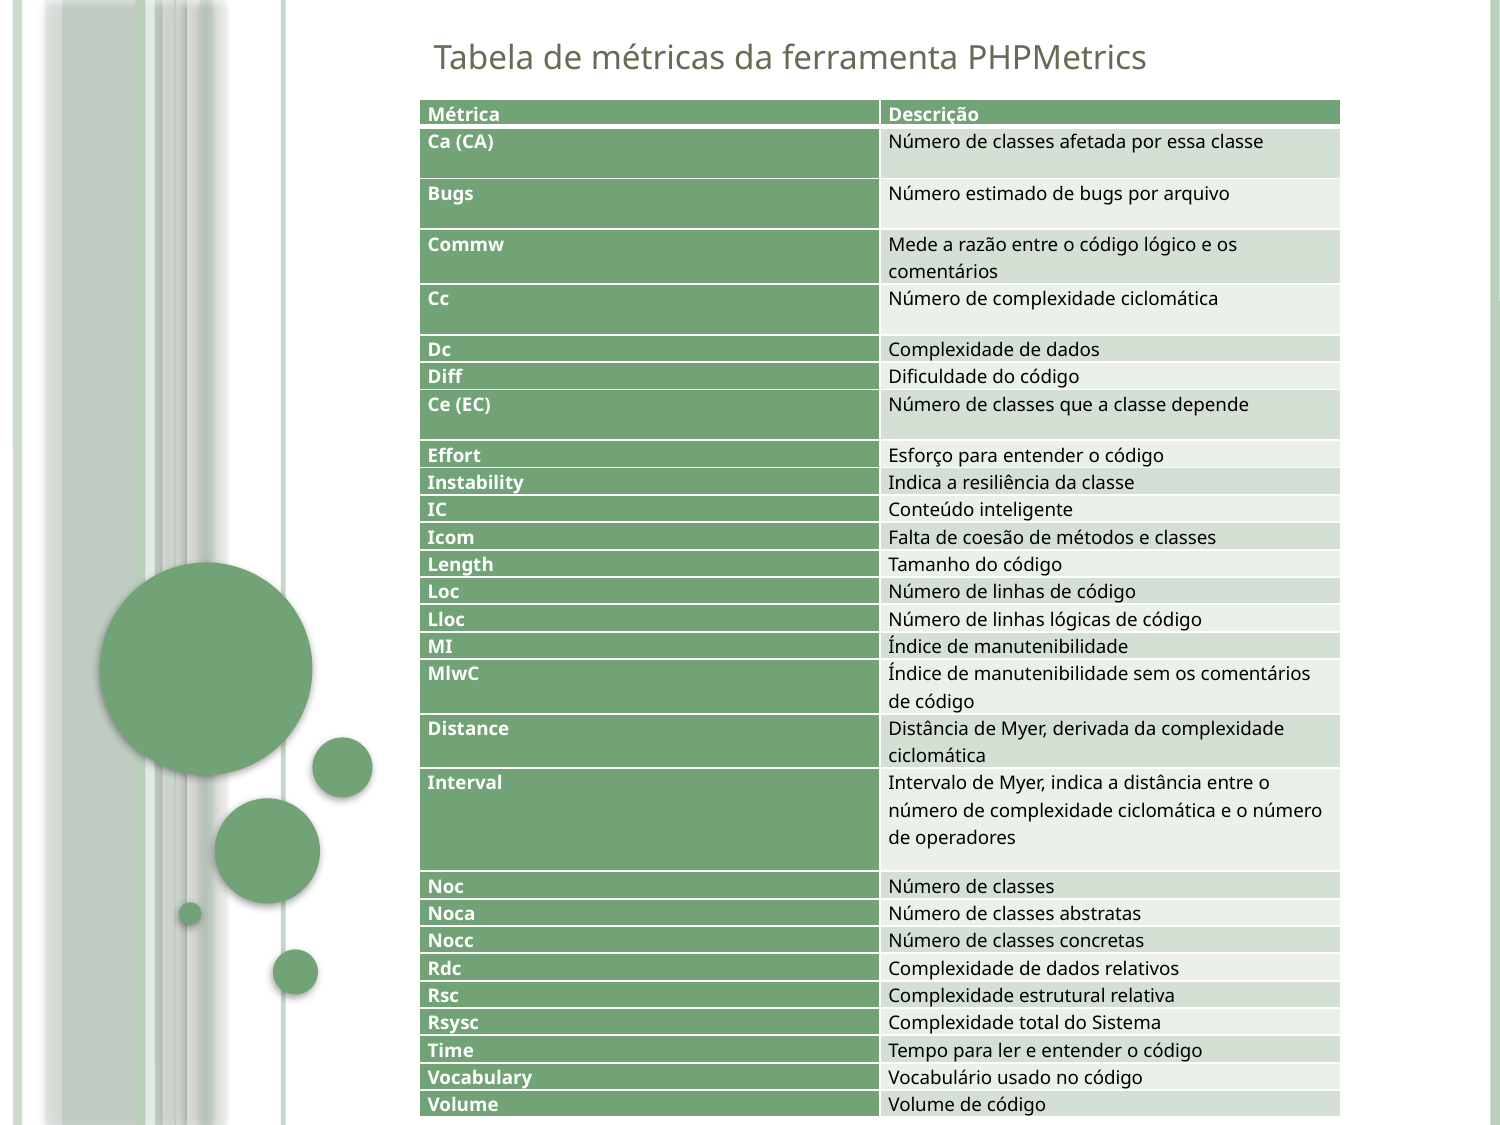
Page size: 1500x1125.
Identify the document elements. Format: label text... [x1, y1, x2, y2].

table_cell Loc [420, 578, 879, 603]
table_cell Número de classes afetada por essa classe [881, 129, 1340, 178]
table_cell Tamanho do código [881, 551, 1340, 576]
table_cell Length [420, 551, 879, 576]
table_cell Noca [420, 900, 879, 925]
table_cell Rsc [420, 982, 879, 1007]
table_cell Conteúdo inteligente [881, 496, 1340, 521]
table_cell Número de classes que a classe depende [881, 390, 1340, 439]
table_cell Vocabulary [420, 1064, 879, 1089]
table_cell Vocabulário usado no código [881, 1064, 1340, 1089]
table_cell Índice de manutenibilidade [881, 633, 1340, 658]
table_cell Falta de coesão de métodos e classes [881, 523, 1340, 549]
table_cell Índice de manutenibilidade sem os comentários de código [881, 660, 1340, 713]
table_cell Dc [420, 336, 879, 361]
table_cell Distância de Myer, derivada da complexidade ciclomática [881, 715, 1340, 767]
table_cell Complexidade estrutural relativa [881, 982, 1340, 1007]
table_header Métrica [420, 100, 879, 124]
table_cell Complexidade de dados [881, 336, 1340, 361]
table_cell Complexidade de dados relativos [881, 954, 1340, 980]
table_cell Número de classes [881, 872, 1340, 898]
table_cell Volume [420, 1091, 879, 1116]
table_cell Commw [420, 230, 879, 283]
table_cell Ce (EC) [420, 390, 879, 439]
table_cell Esforço para entender o código [881, 441, 1340, 467]
table_cell Distance [420, 715, 879, 767]
table_cell Effort [420, 441, 879, 467]
table_cell Tempo para ler e entender o código [881, 1036, 1340, 1062]
table_cell Nocc [420, 927, 879, 952]
table_cell MI [420, 633, 879, 658]
table_cell Time [420, 1036, 879, 1062]
table_cell Número de linhas lógicas de código [881, 605, 1340, 631]
table_cell Número estimado de bugs por arquivo [881, 179, 1340, 228]
table_cell Intervalo de Myer, indica a distância entre o número de complexidade ciclomática e o número de operadores [881, 769, 1340, 870]
table_cell Número de classes concretas [881, 927, 1340, 952]
table_cell Número de linhas de código [881, 578, 1340, 603]
table_cell Mede a razão entre o código lógico e os comentários [881, 230, 1340, 283]
table_cell Icom [420, 523, 879, 549]
table_cell Diff [420, 363, 879, 389]
table_cell Ca (CA) [420, 129, 879, 178]
table_cell Indica a resiliência da classe [881, 468, 1340, 494]
table_header Descrição [881, 100, 1340, 124]
table_cell MlwC [420, 660, 879, 713]
table_cell Cc [420, 285, 879, 334]
table_cell Interval [420, 769, 879, 870]
table_cell Instability [420, 468, 879, 494]
table_cell IC [420, 496, 879, 521]
table_cell Bugs [420, 179, 879, 228]
table_cell Noc [420, 872, 879, 898]
table_cell Número de complexidade ciclomática [881, 285, 1340, 334]
table_cell Rdc [420, 954, 879, 980]
text_box Tabela de métricas da ferramenta PHPMetrics [418, 29, 1305, 84]
table_cell Rsysc [420, 1009, 879, 1034]
table_cell Lloc [420, 605, 879, 631]
table_cell Complexidade total do Sistema [881, 1009, 1340, 1034]
table_cell Dificuldade do código [881, 363, 1340, 389]
table_cell Número de classes abstratas [881, 900, 1340, 925]
table_cell Volume de código [881, 1091, 1340, 1116]
